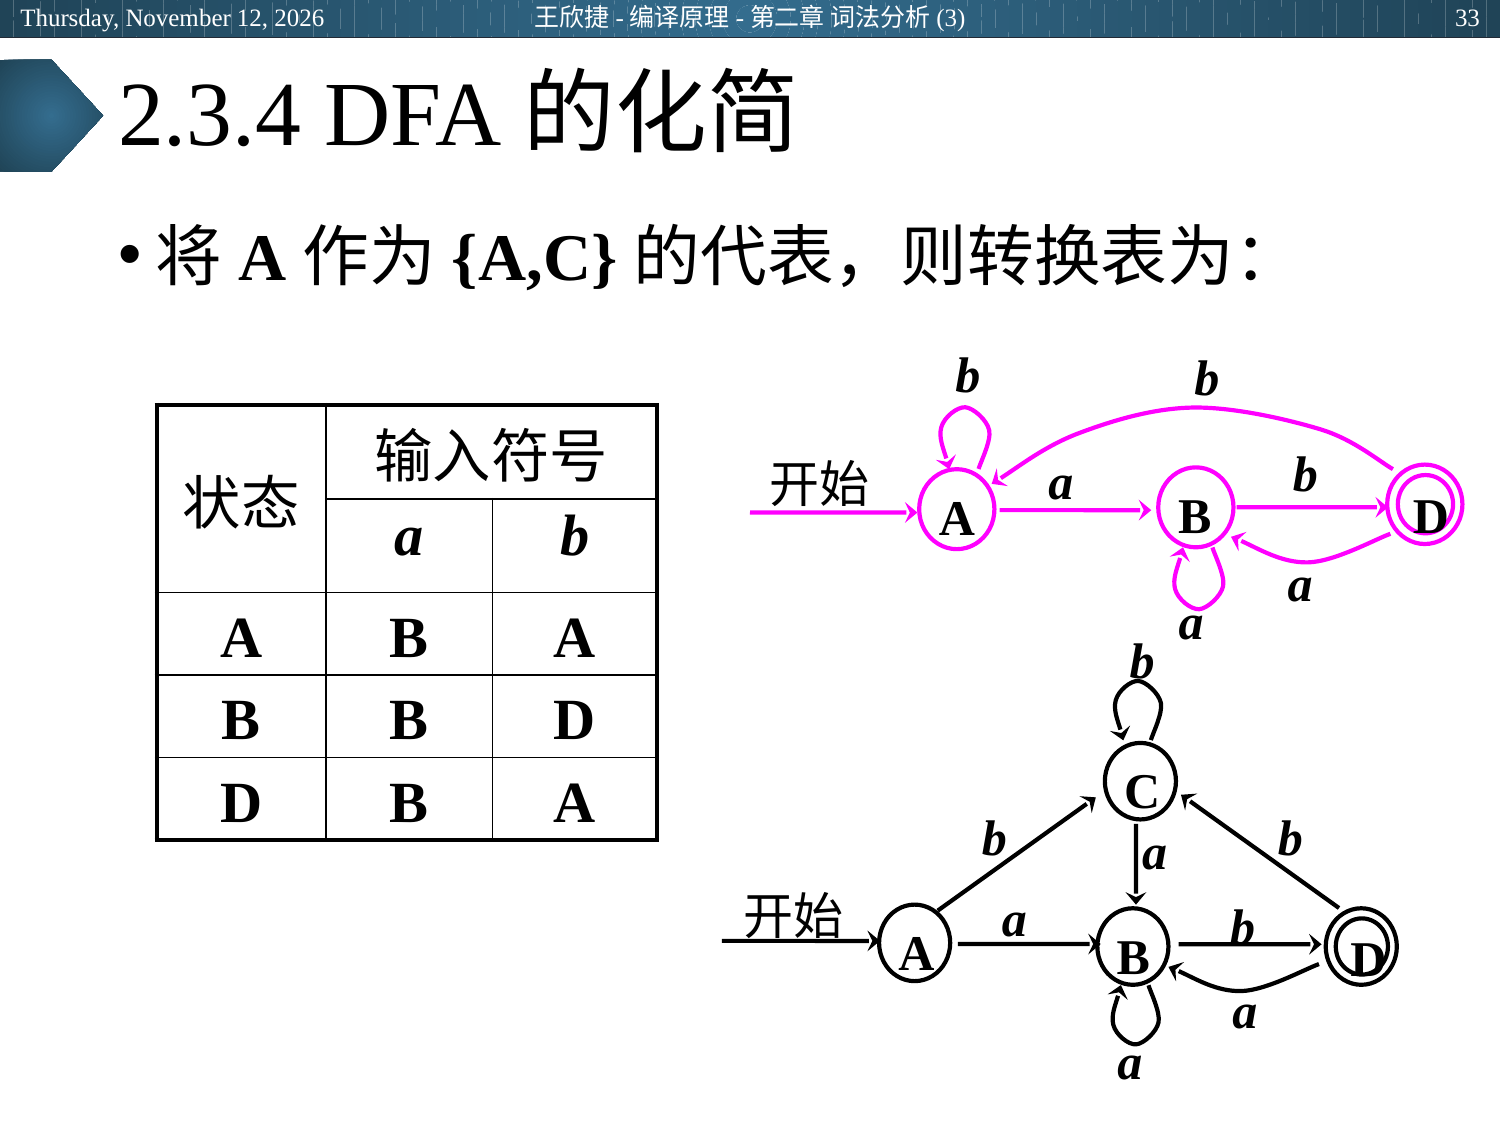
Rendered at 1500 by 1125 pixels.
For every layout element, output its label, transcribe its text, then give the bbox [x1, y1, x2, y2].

table_cell B [327, 593, 492, 674]
table_cell D [159, 758, 325, 838]
table_cell b [493, 500, 655, 592]
table_cell B [327, 758, 492, 838]
table_cell A [493, 593, 655, 674]
slide_number 33 [1157, 1, 1495, 32]
table_cell B [327, 676, 492, 757]
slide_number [5, 1, 344, 32]
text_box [721, 623, 1397, 1086]
table_header 状态 [159, 407, 325, 592]
table_header 输入符号 [327, 407, 655, 498]
table_cell A [159, 593, 325, 674]
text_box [749, 337, 1463, 650]
table_cell a [327, 500, 492, 592]
table_cell A [493, 758, 655, 838]
title 2.3.4 DFA的化简 [103, 37, 1397, 194]
table_cell D [493, 676, 655, 757]
table_cell B [159, 676, 325, 757]
list 将A作为{A,C}的代表，则转换表为： [103, 206, 1397, 1014]
footer 王欣捷-编译原理-第二章 词法分析(3) [496, 1, 1004, 32]
